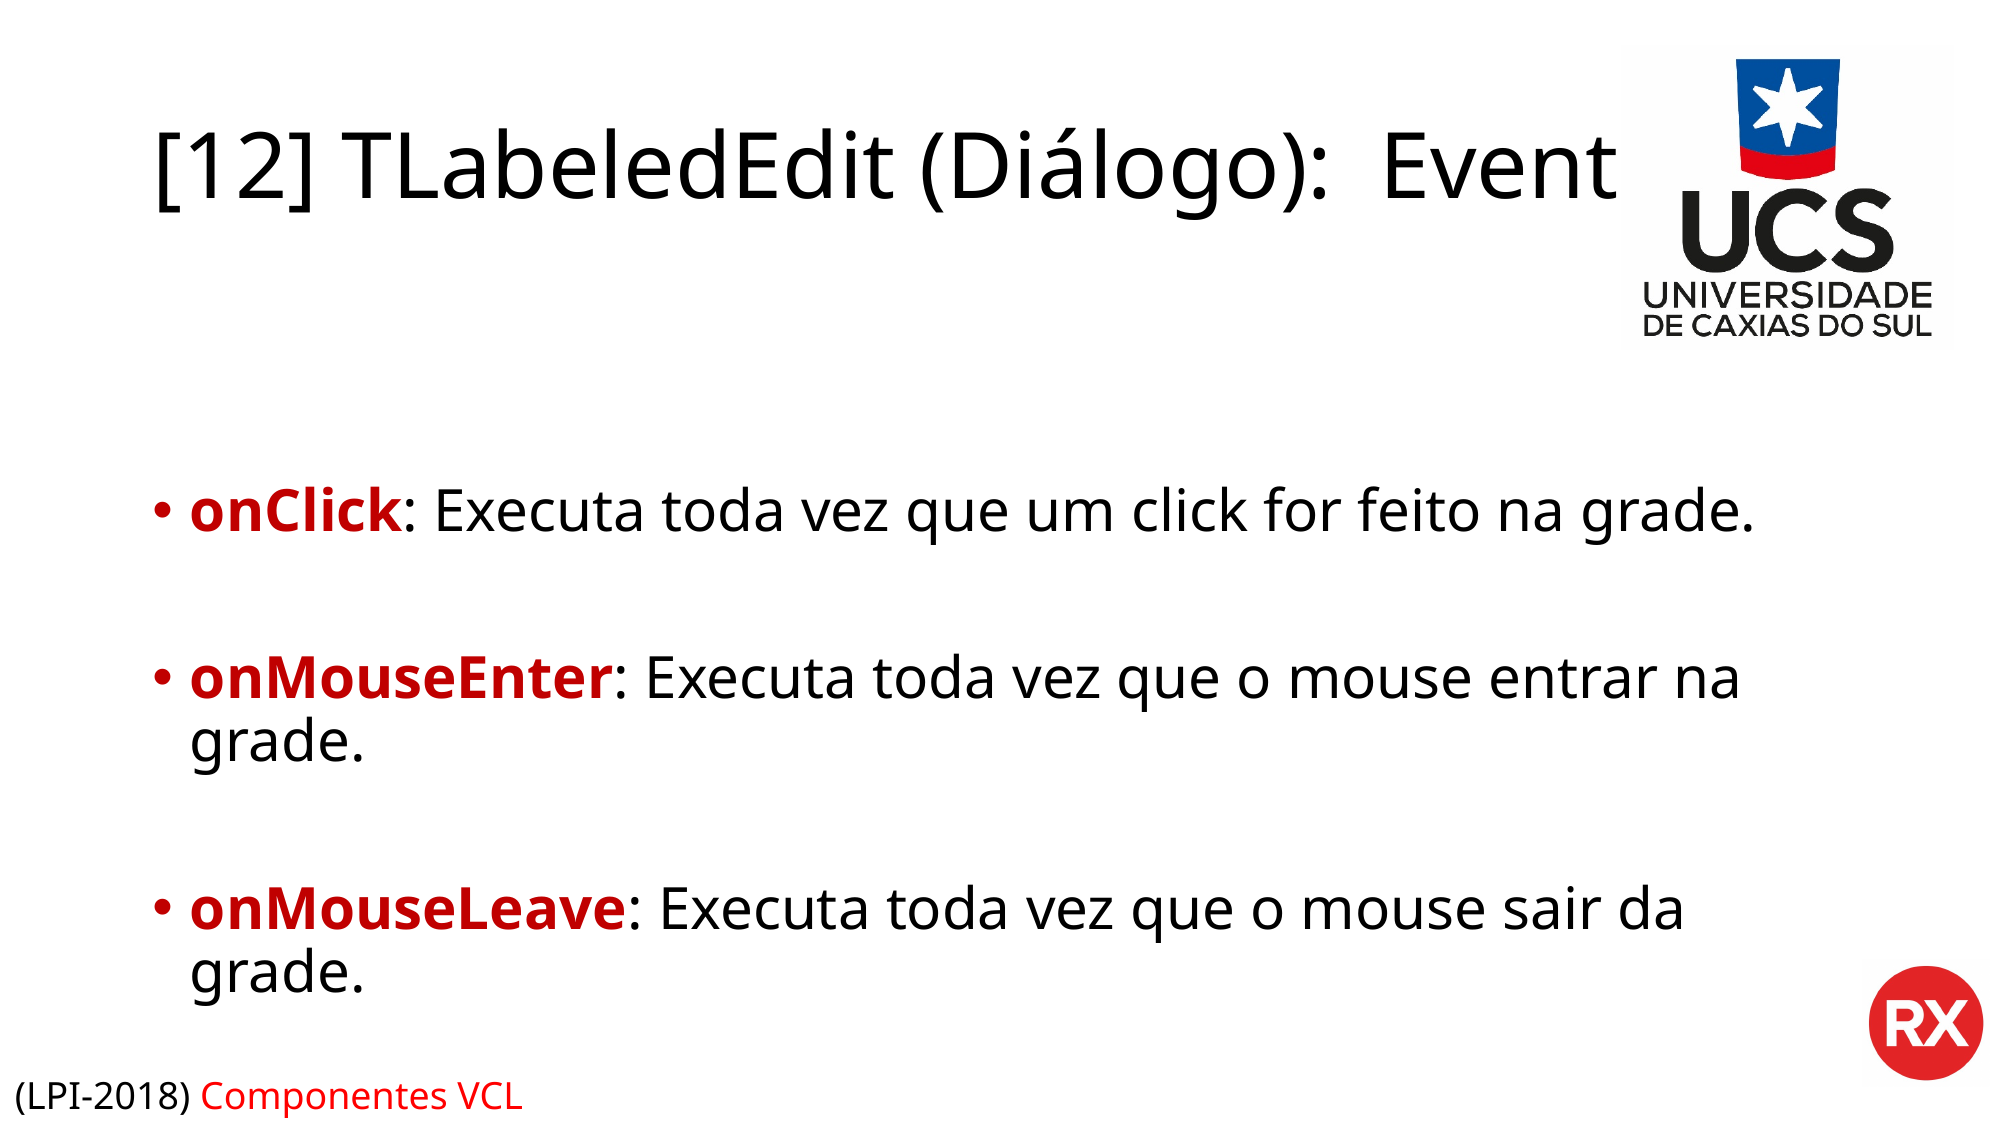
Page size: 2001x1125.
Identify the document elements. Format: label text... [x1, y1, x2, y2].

list onClick: Executa toda vez que um click for feito na grade. onMouseEnter: Executa toda vez que o mouse entrar na grade. onMouseLeave: Executa toda vez que o mouse sair da grade. [137, 299, 1890, 1064]
picture [1862, 959, 1990, 1087]
text_box (LPI-2018) Componentes VCL [0, 1064, 2000, 1125]
title [12] TLabeledEdit (Diálogo): Eventos [137, 59, 1621, 278]
picture [1621, 45, 1954, 351]
